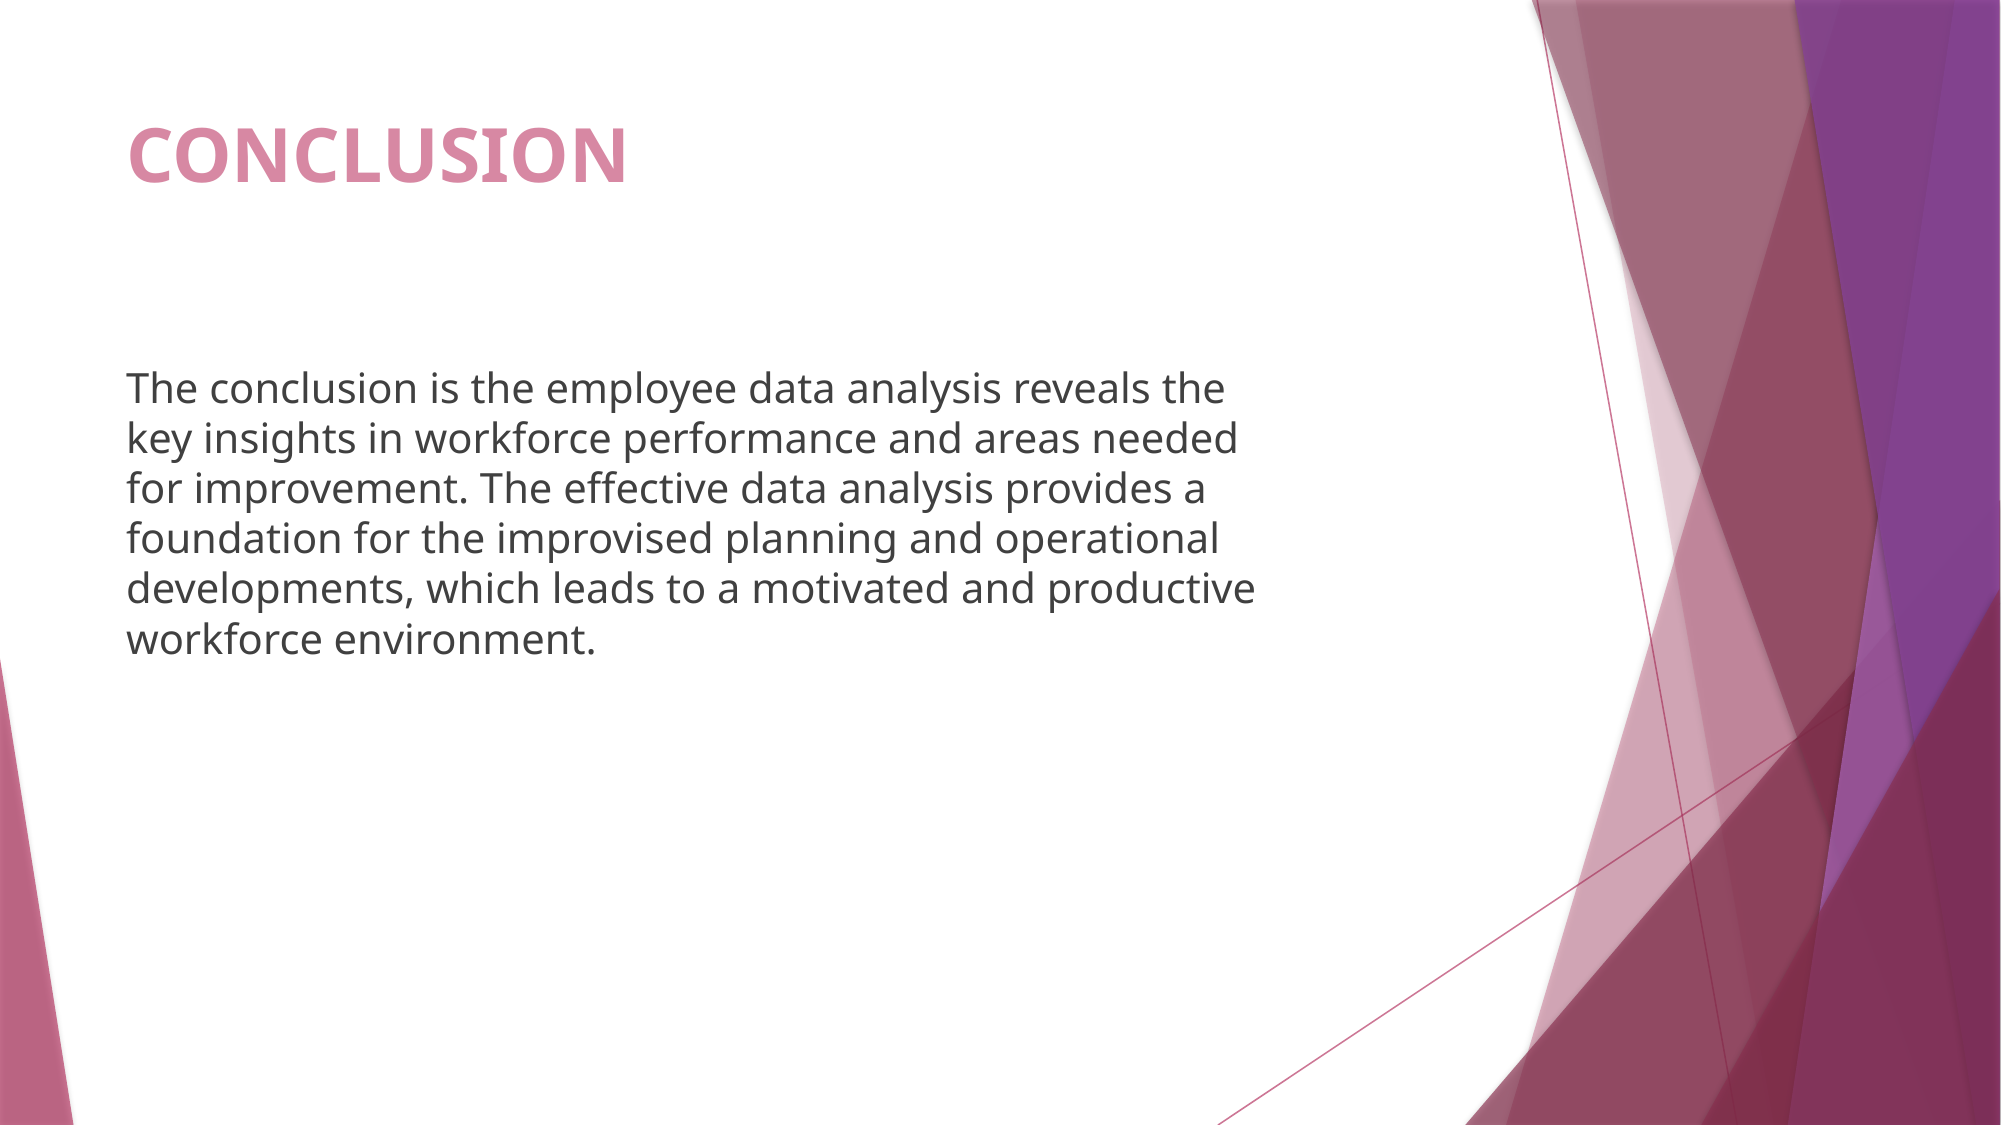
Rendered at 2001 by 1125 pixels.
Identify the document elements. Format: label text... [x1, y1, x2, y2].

title CONCLUSION [111, 99, 1522, 317]
list The conclusion is the employee data analysis reveals the key insights in workforce performance and areas needed for improvement. The effective data analysis provides a foundation for the improvised planning and operational developments, which leads to a motivated and productive workforce environment. [111, 354, 1288, 1075]
